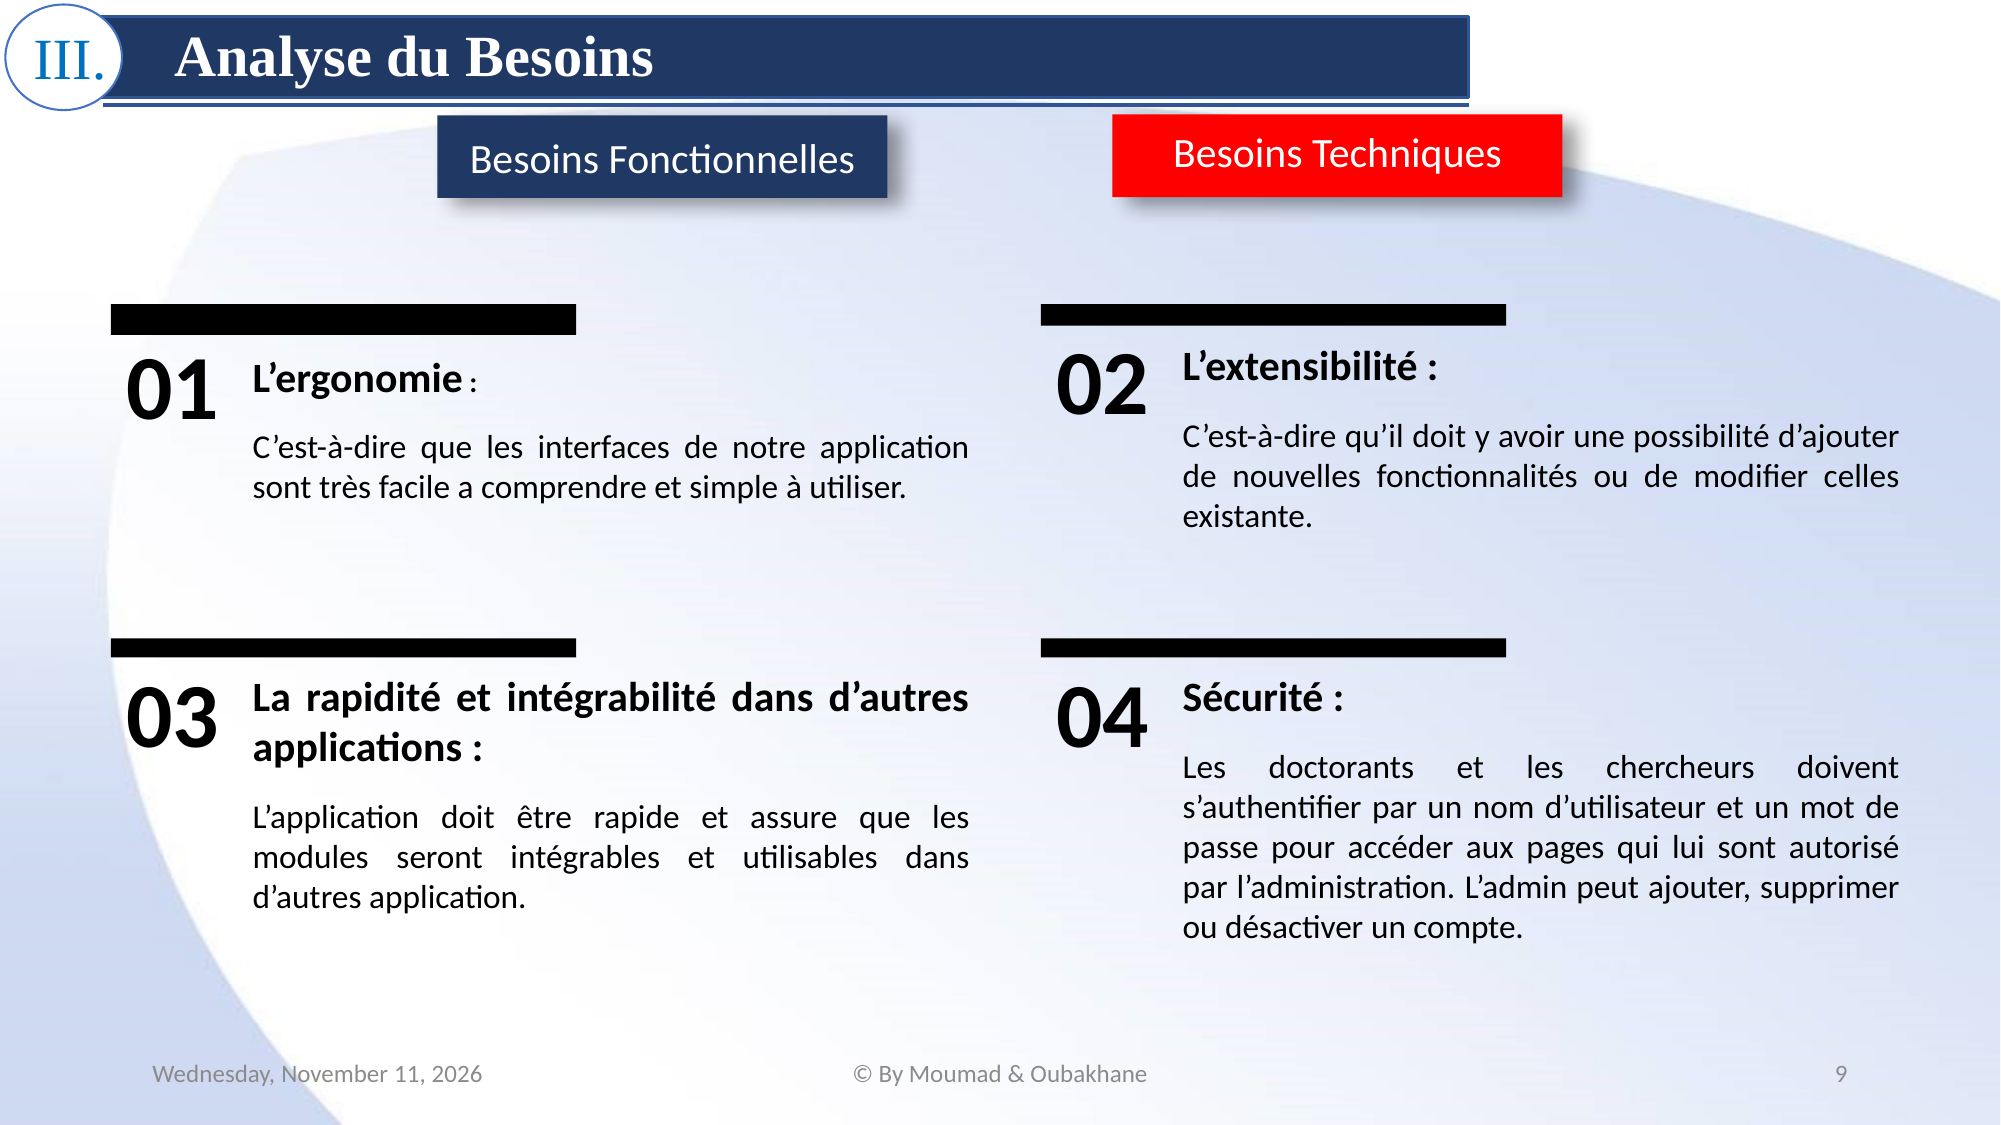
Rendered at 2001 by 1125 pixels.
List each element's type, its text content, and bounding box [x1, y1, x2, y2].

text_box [110, 304, 985, 537]
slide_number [137, 1042, 588, 1103]
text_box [110, 638, 985, 926]
slide_number 9 [1412, 1042, 1863, 1103]
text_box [437, 114, 1563, 198]
picture [0, 0, 2001, 1125]
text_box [5, 4, 1469, 111]
footer © By Moumad & Oubakhane [662, 1042, 1338, 1103]
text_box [1040, 303, 1915, 544]
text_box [1040, 638, 1915, 956]
